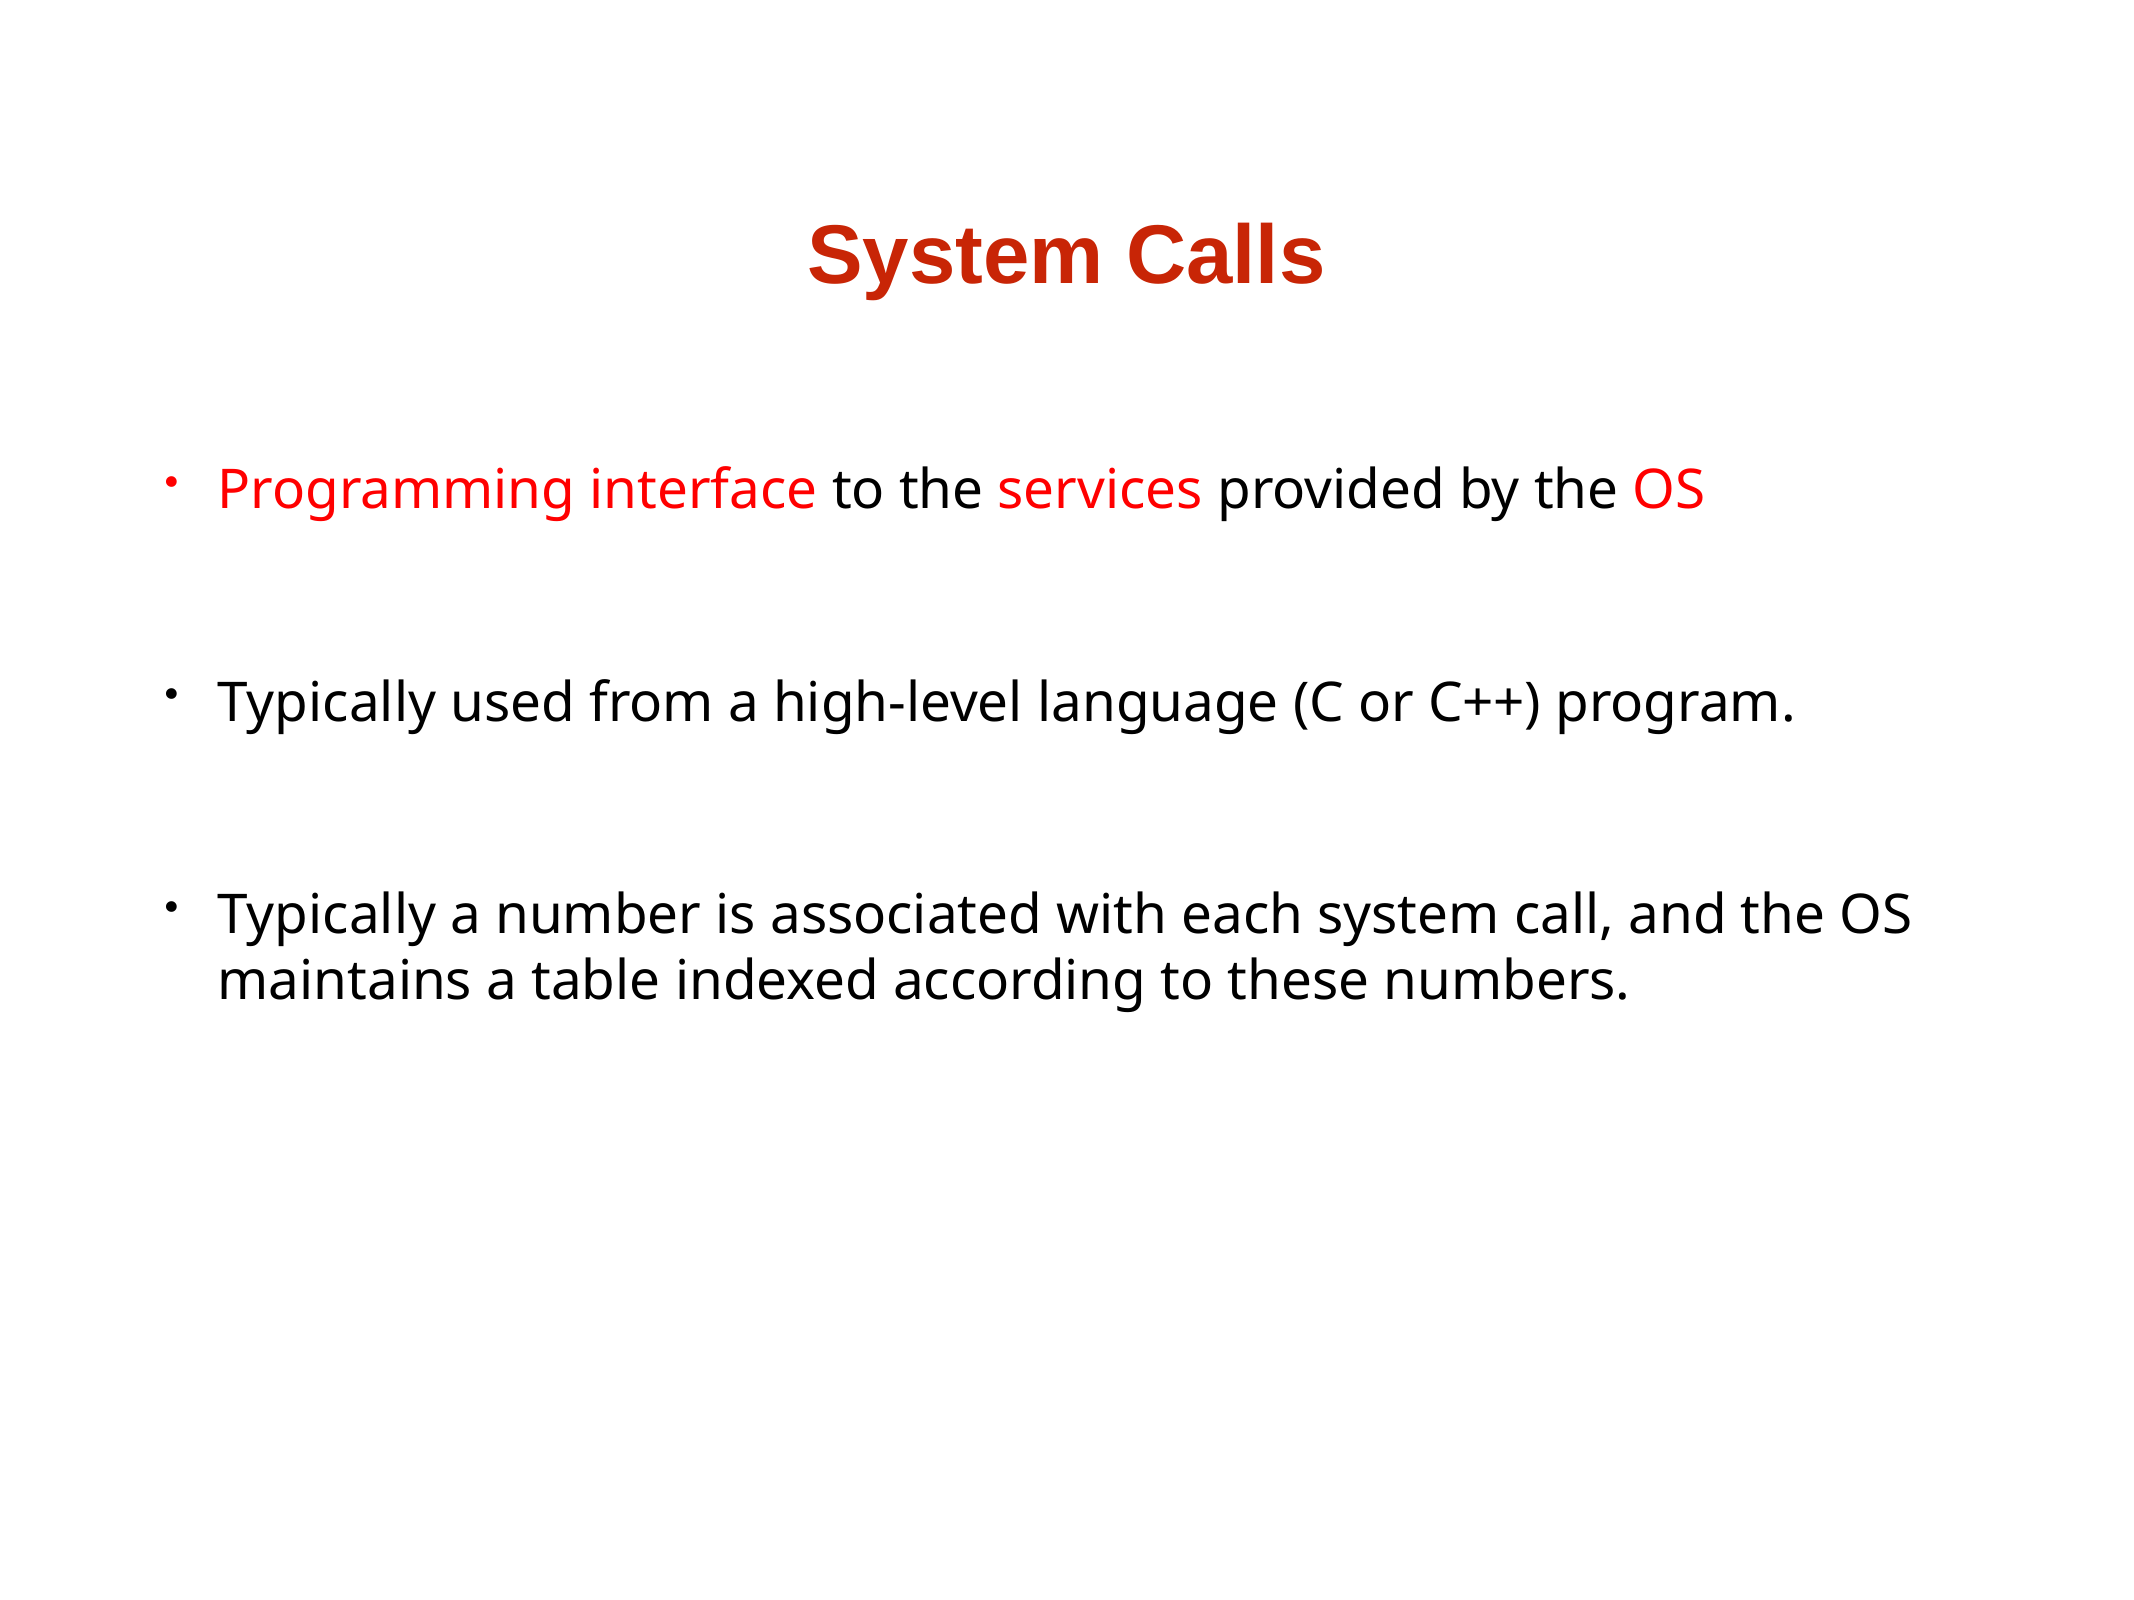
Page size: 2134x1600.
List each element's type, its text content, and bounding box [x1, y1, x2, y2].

title System Calls [155, 72, 1978, 426]
list Programming interface to the services provided by the OS Typically used from a high-level language (C or C++) program. Typically a number is associated with each system call, and the OS maintains a table indexed according to these numbers. [155, 426, 1978, 1459]
